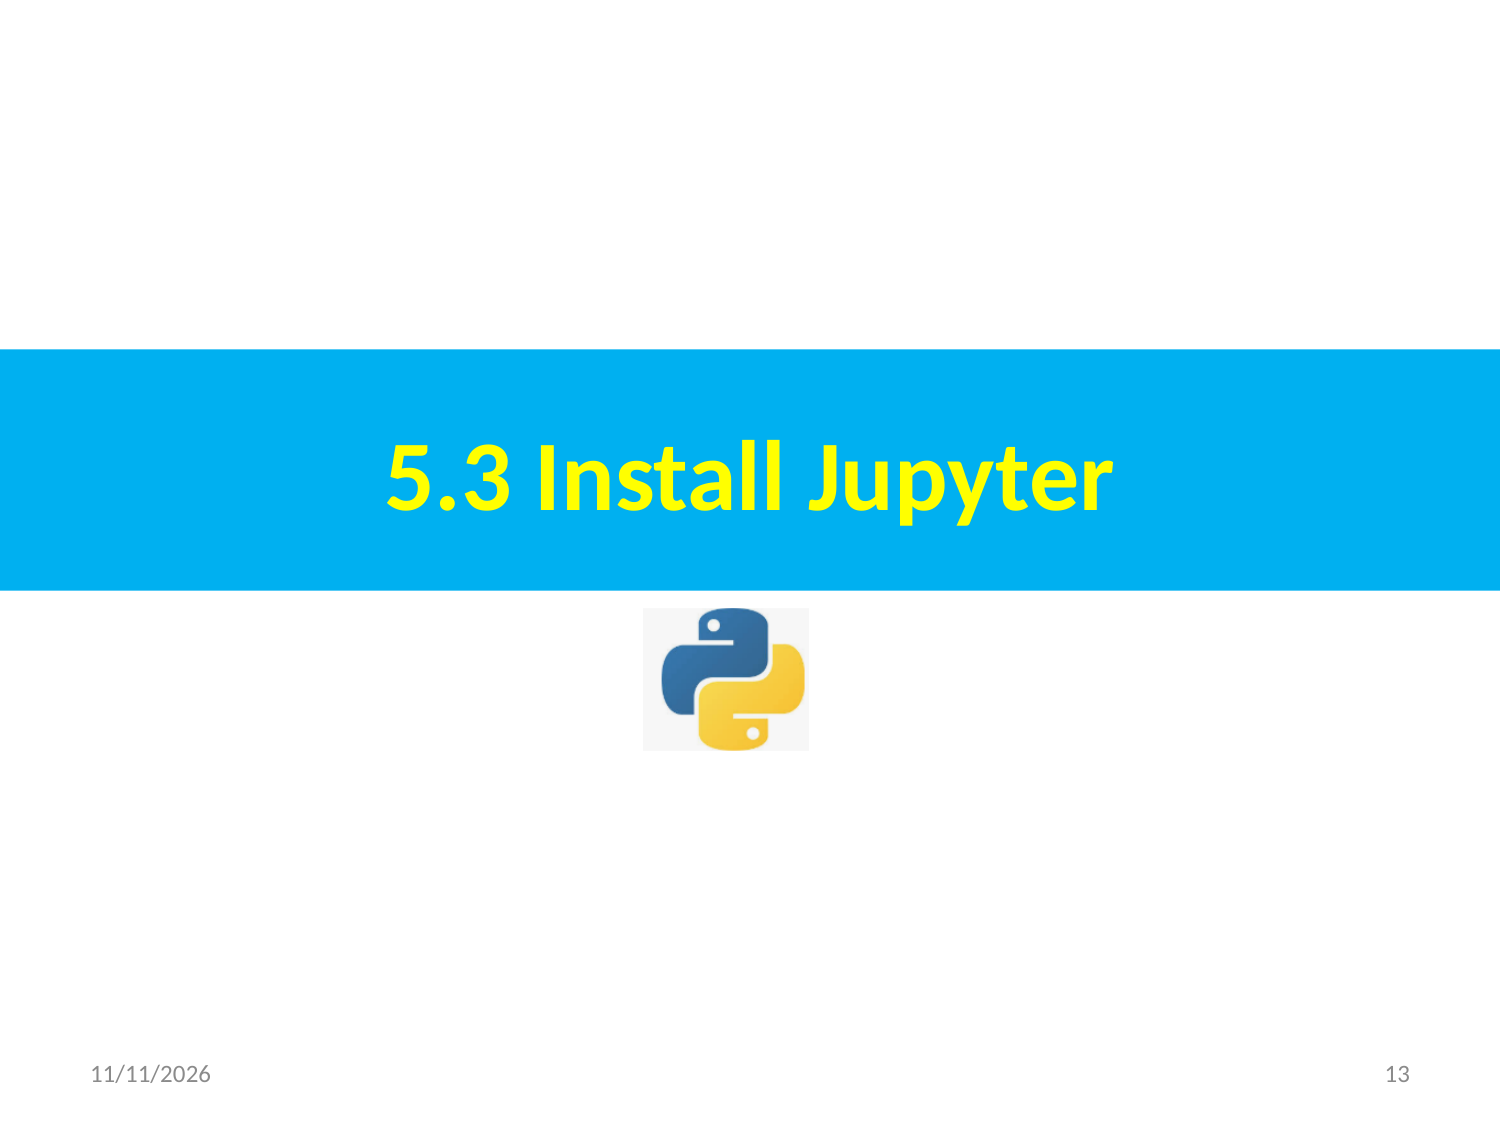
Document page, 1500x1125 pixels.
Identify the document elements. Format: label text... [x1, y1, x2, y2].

title 5.3 Install Jupyter [0, 349, 1500, 591]
slide_number 13 [1074, 1042, 1425, 1103]
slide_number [75, 1042, 425, 1103]
picture [643, 606, 809, 752]
